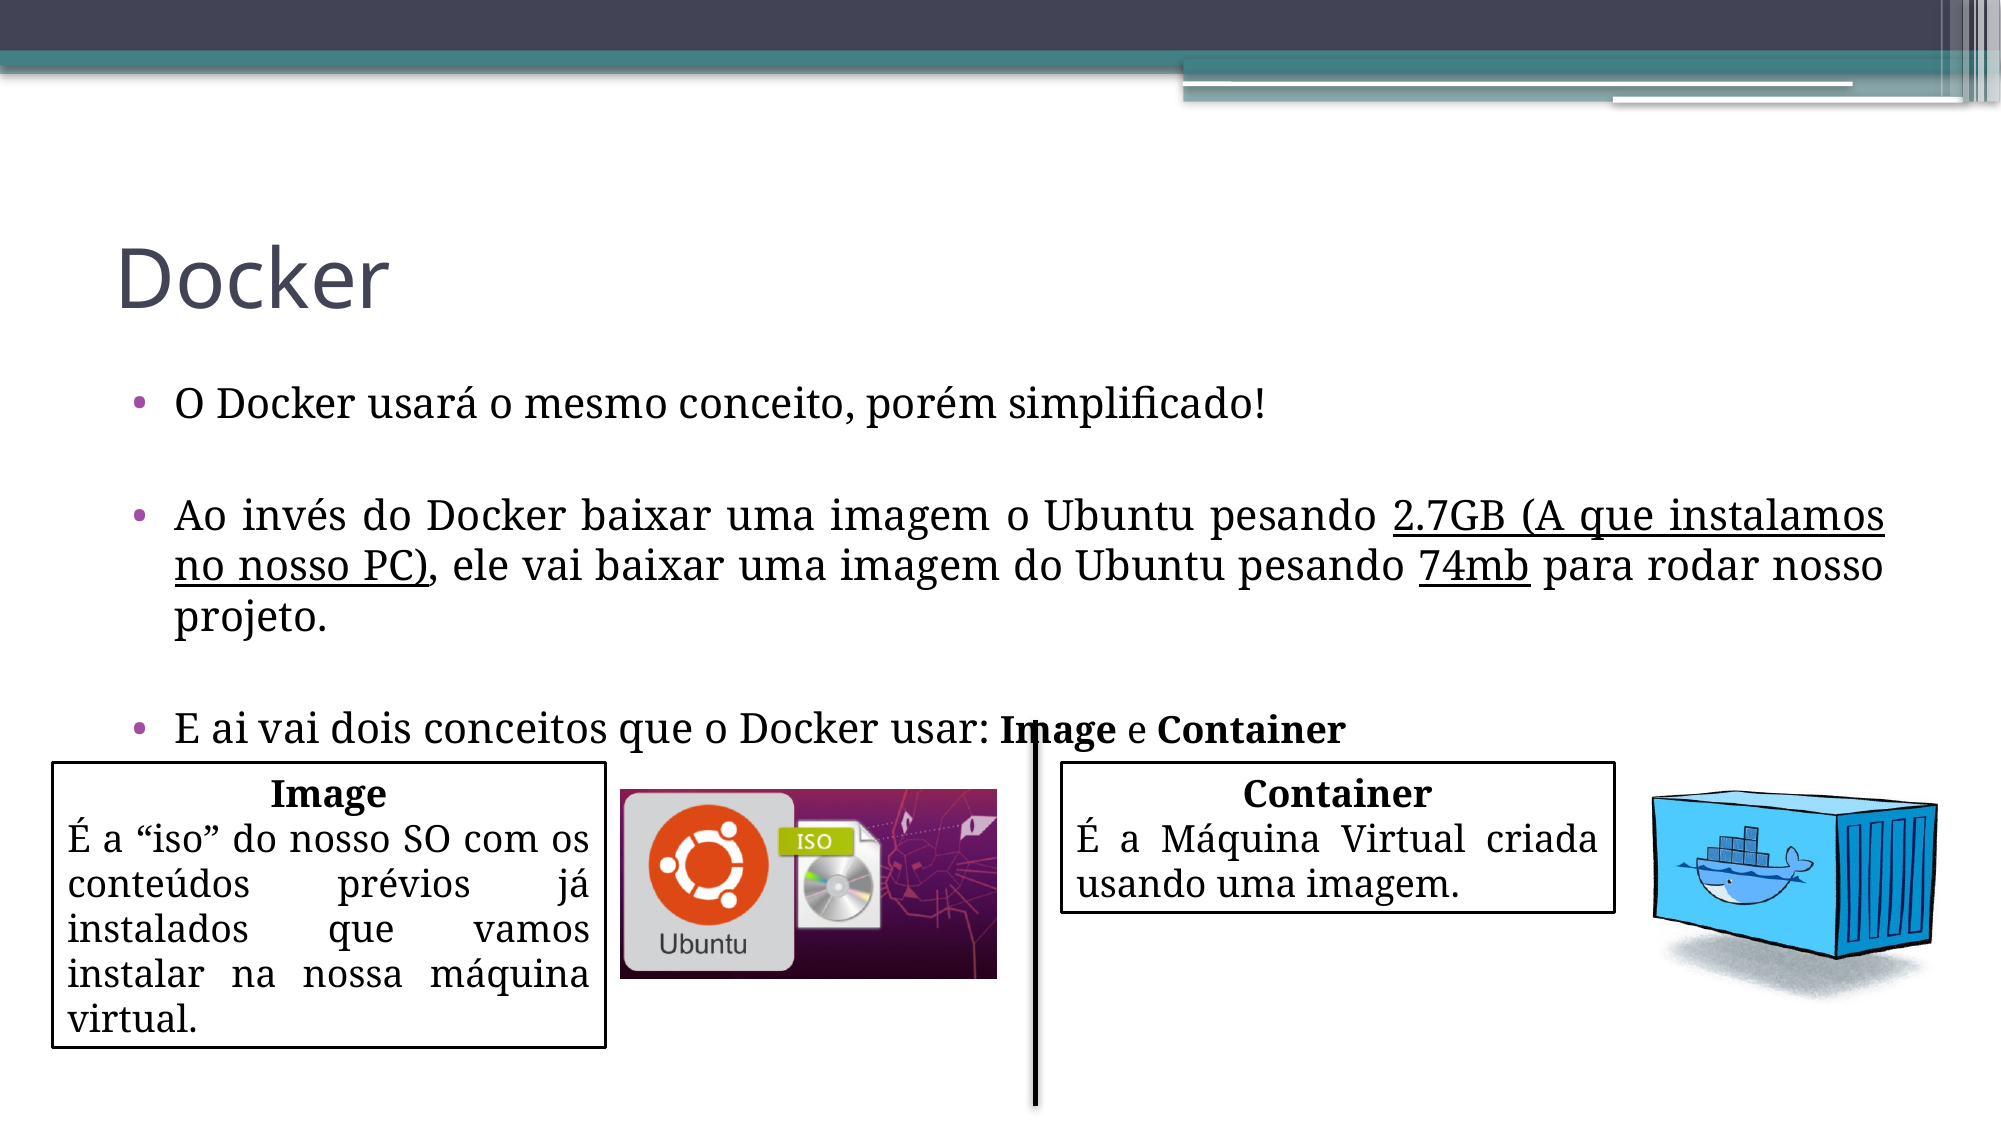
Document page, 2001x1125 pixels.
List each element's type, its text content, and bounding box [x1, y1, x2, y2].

text_box Image É a “iso” do nosso SO com os conteúdos prévios já instalados que vamos instalar na nossa máquina virtual. [51, 761, 607, 1049]
title Docker [99, 187, 1900, 363]
text_box Container É a Máquina Virtual criada usando uma imagem. [1060, 761, 1616, 914]
list O Docker usará o mesmo conceito, porém simplificado! Ao invés do Docker baixar uma imagem o Ubuntu pesando 2.7GB (A que instalamos no nosso PC), ele vai baixar uma imagem do Ubuntu pesando 74mb para rodar nosso projeto. E ai vai dois conceitos que o Docker usar: Image e Container [99, 368, 1900, 1071]
picture [1637, 774, 1948, 1007]
picture [620, 788, 998, 979]
